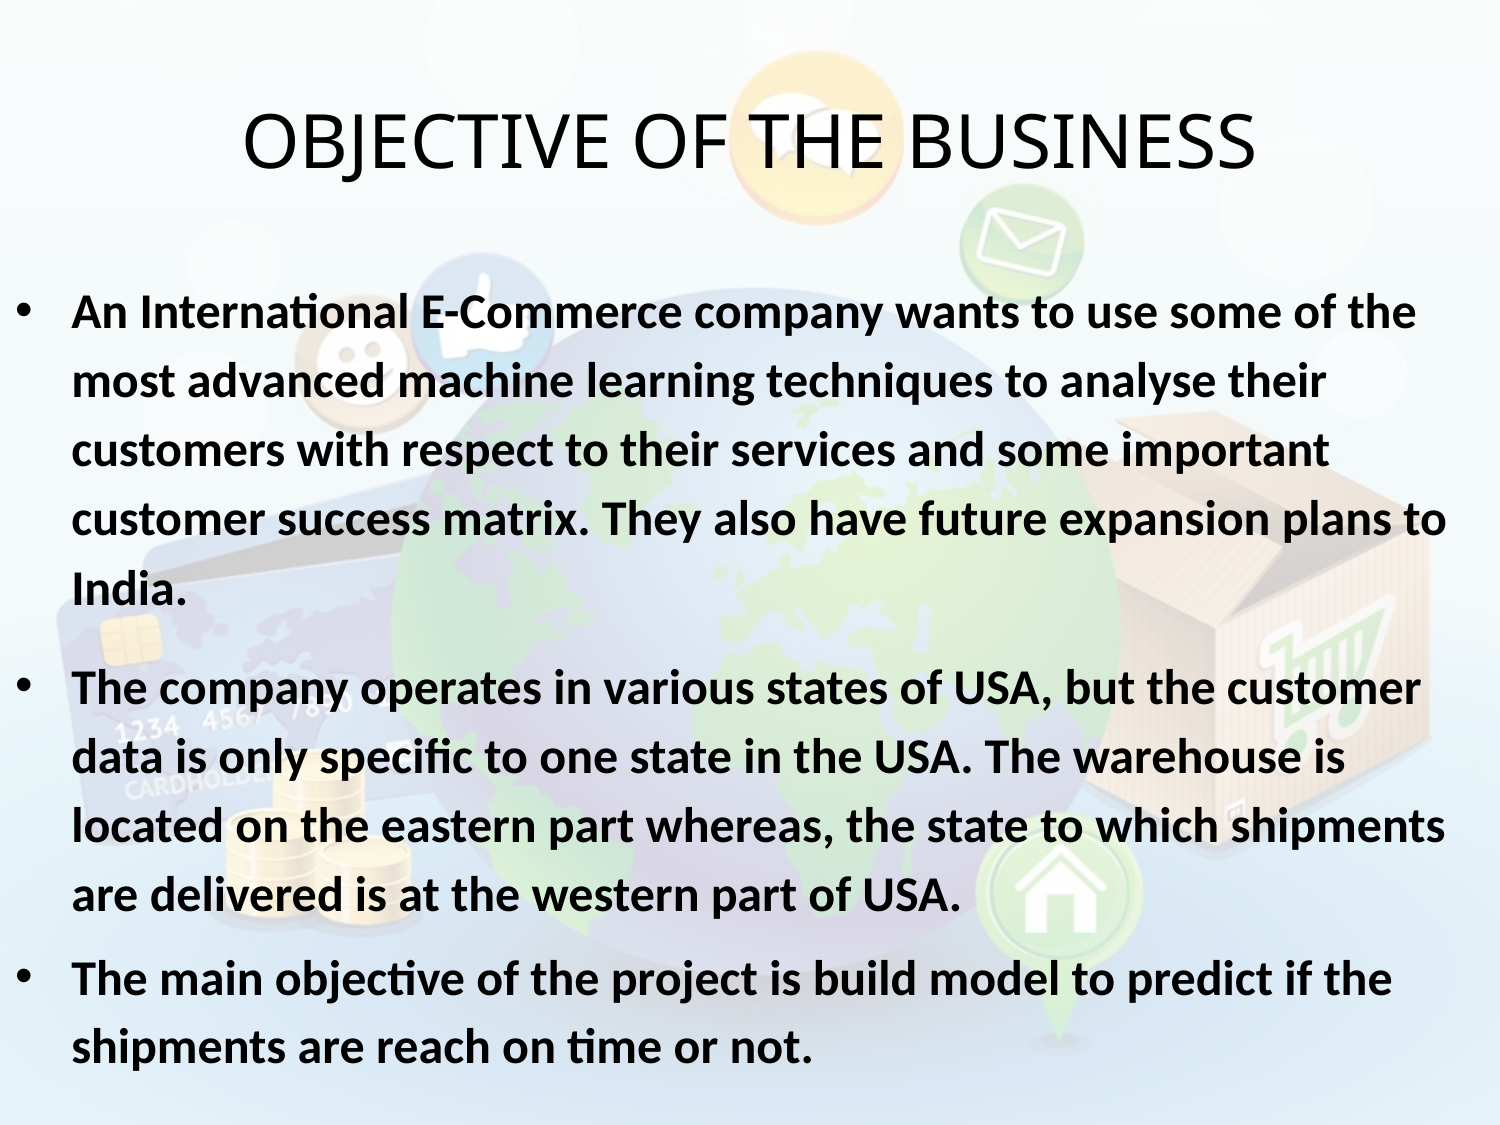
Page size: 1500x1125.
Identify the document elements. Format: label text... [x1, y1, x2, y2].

title OBJECTIVE OF THE BUSINESS [75, 45, 1425, 233]
list An International E-Commerce company wants to use some of the most advanced machine learning techniques to analyse their customers with respect to their services and some important customer success matrix. They also have future expansion plans to India. The company operates in various states of USA, but the customer data is only specific to one state in the USA. The warehouse is located on the eastern part whereas, the state to which shipments are delivered is at the western part of USA. The main objective of the project is build model to predict if the shipments are reach on time or not. [0, 262, 1500, 1125]
